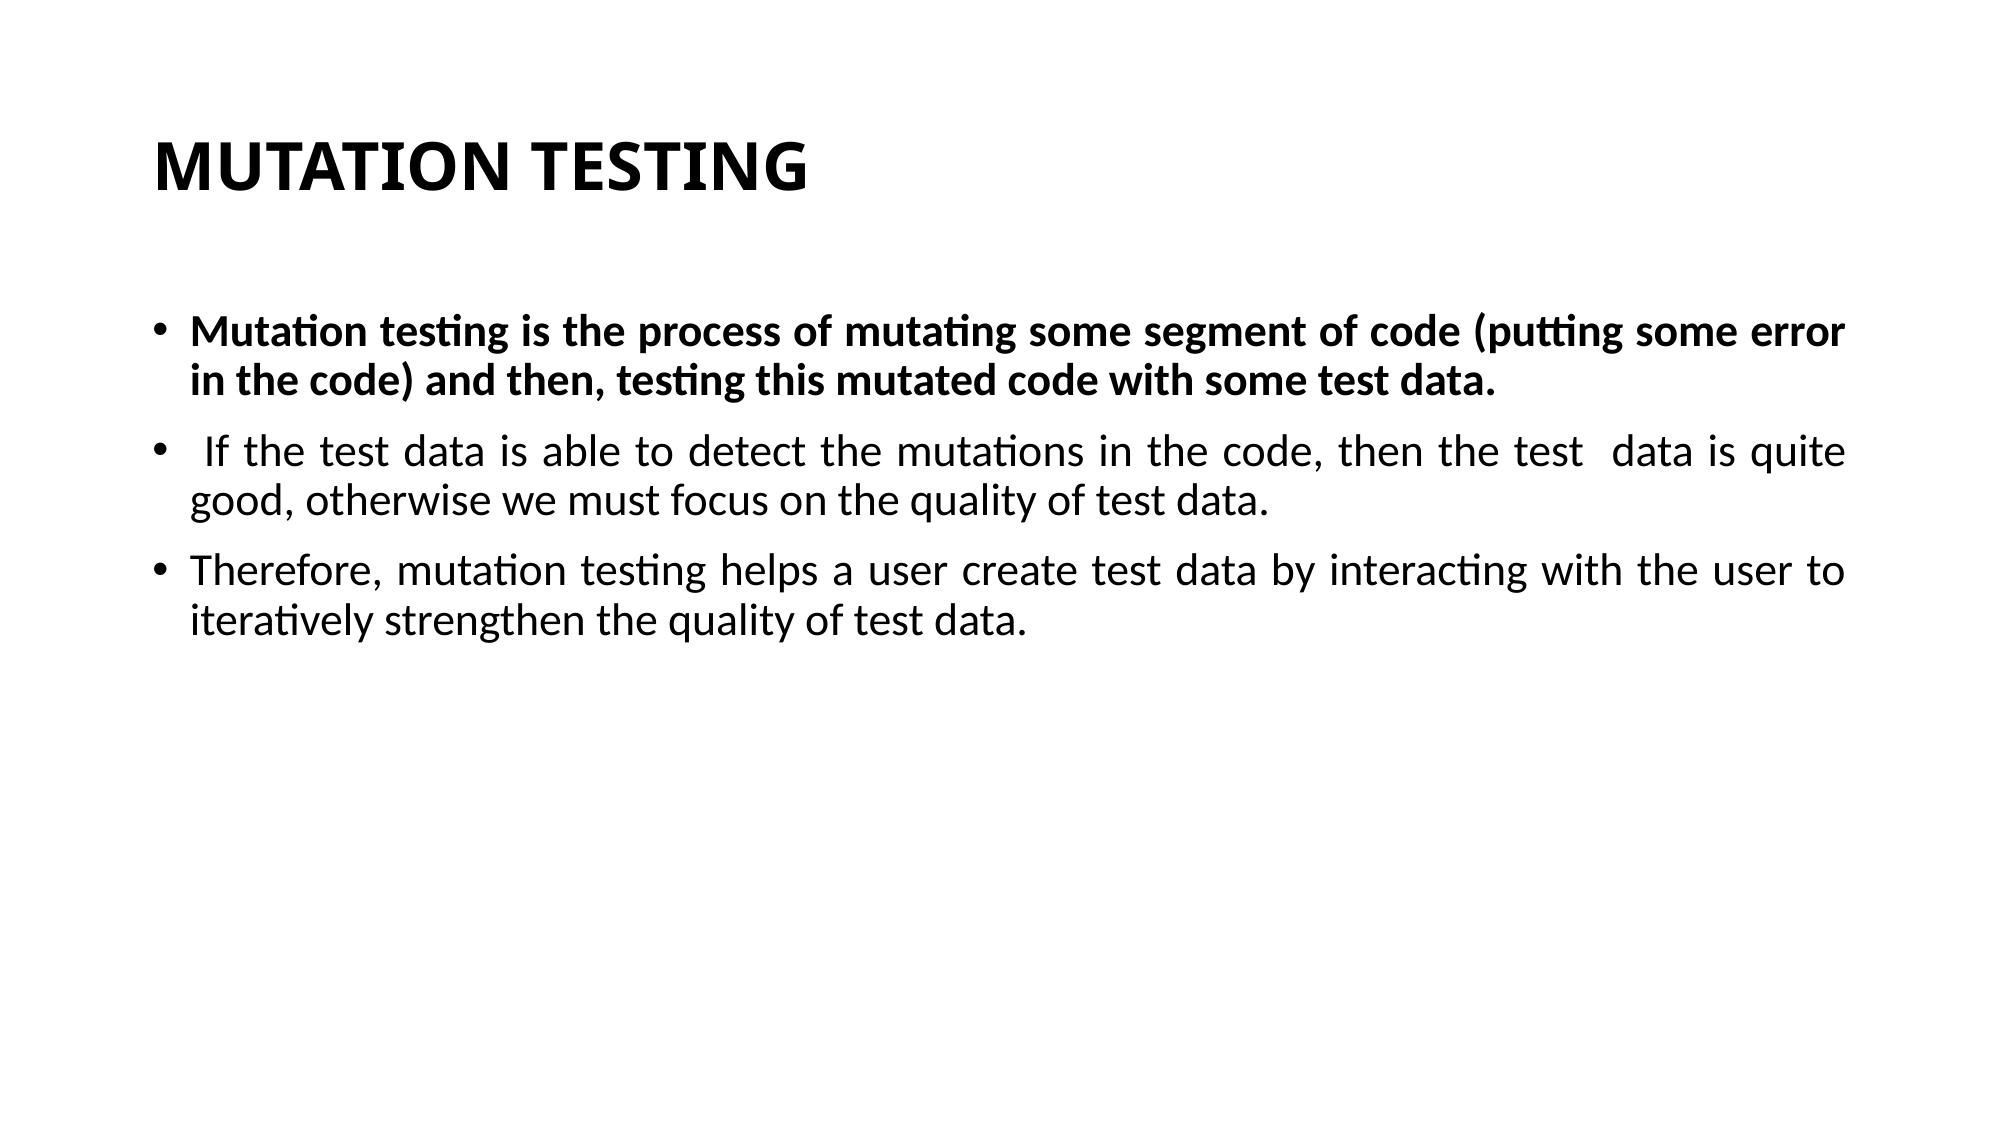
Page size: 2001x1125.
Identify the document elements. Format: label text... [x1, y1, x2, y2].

title MUTATION TESTING [137, 59, 1863, 278]
list Mutation testing is the process of mutating some segment of code (putting some error in the code) and then, testing this mutated code with some test data. If the test data is able to detect the mutations in the code, then the test data is quite good, otherwise we must focus on the quality of test data. Therefore, mutation testing helps a user create test data by interacting with the user to iteratively strengthen the quality of test data. [137, 299, 1863, 1014]
